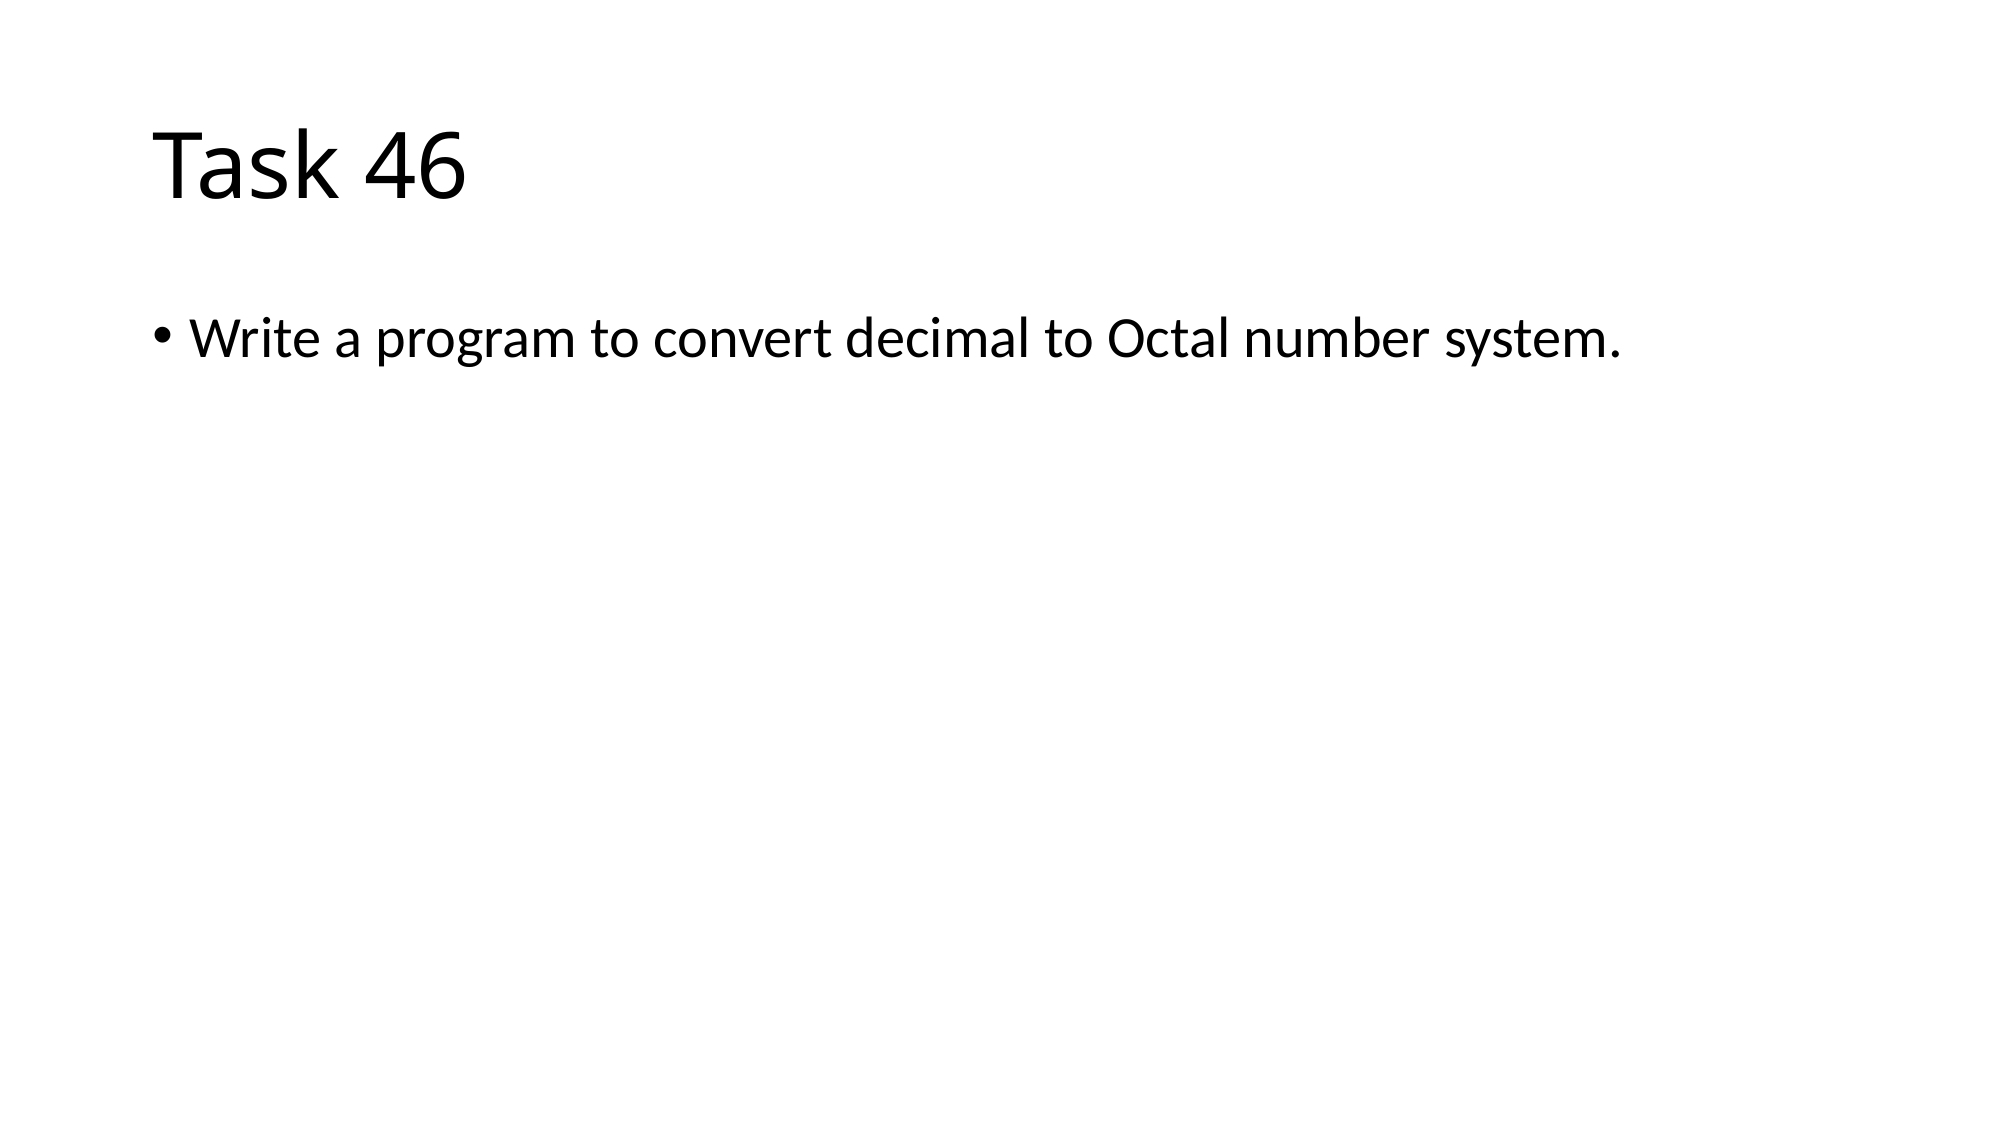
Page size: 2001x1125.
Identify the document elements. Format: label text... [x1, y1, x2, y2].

list Write a program to convert decimal to Octal number system. [137, 299, 1863, 1014]
title Task 46 [137, 59, 1863, 278]
